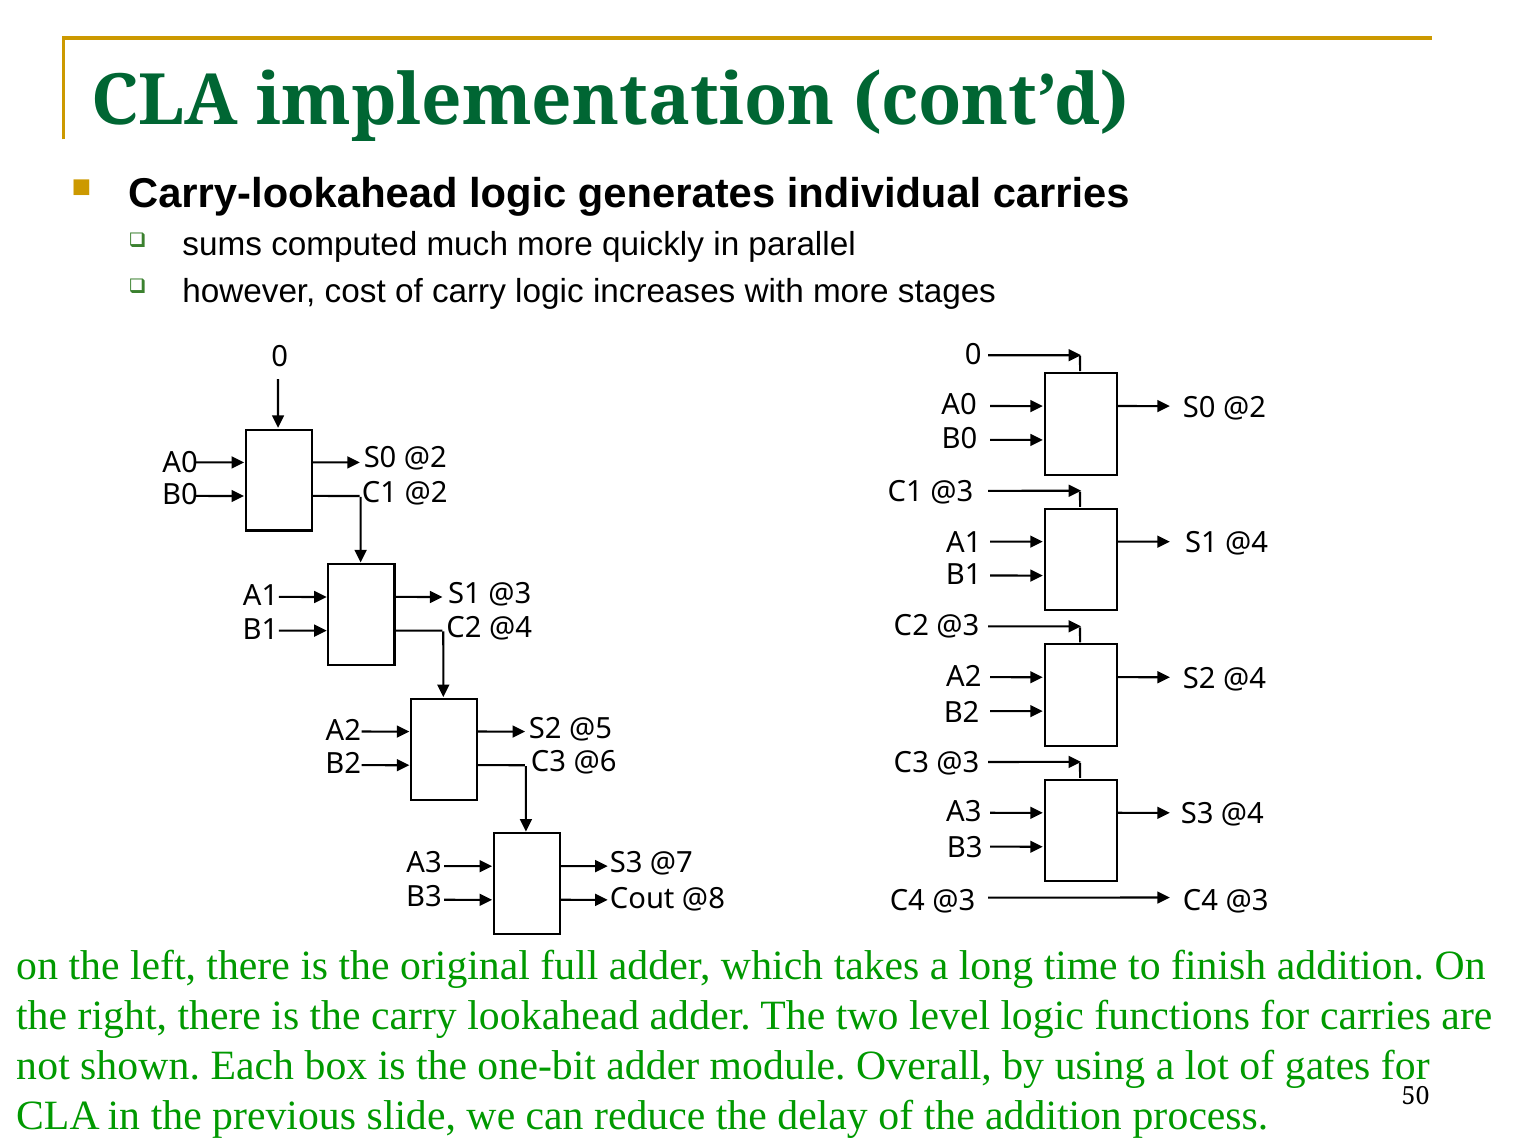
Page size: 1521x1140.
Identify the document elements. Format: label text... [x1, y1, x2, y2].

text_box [154, 342, 721, 935]
list Carry-lookahead logic generates individual carries sums computed much more quickly in parallel however, cost of carry logic increases with more stages [55, 158, 1425, 911]
title CLA implementation (cont’d) [76, 46, 1445, 236]
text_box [818, 340, 1330, 929]
text_box on the left, there is the original full adder, which takes a long time to finish addition. On the right, there is the carry lookahead adder. The two level logic functions for carries are not shown. Each box is the one-bit adder module. Overall, by using a lot of gates for CLA in the previous slide, we can reduce the delay of the addition process. [1, 930, 1521, 1140]
slide_number 50 [1089, 1044, 1445, 1122]
